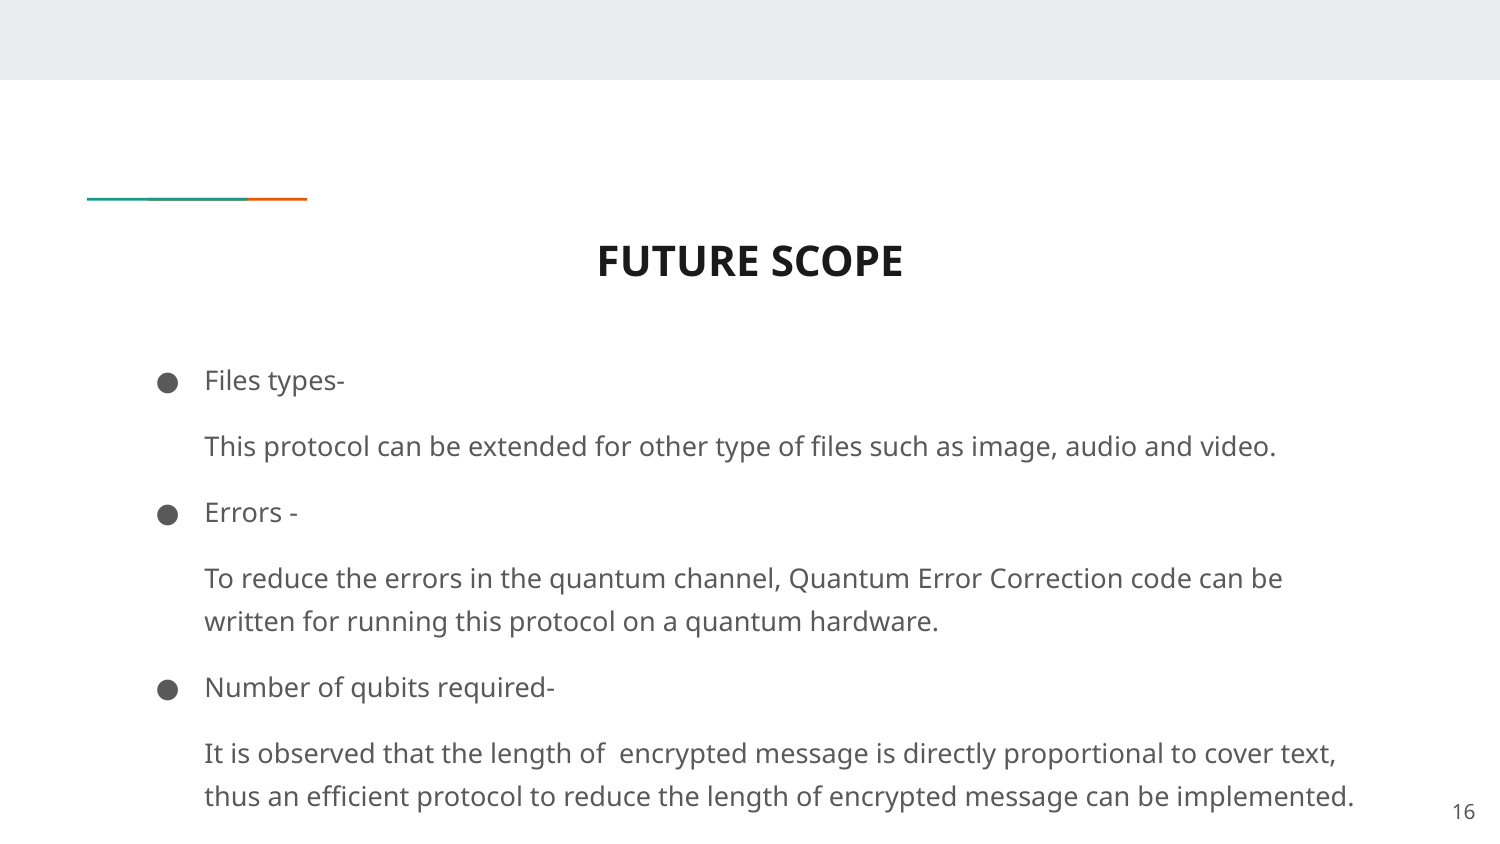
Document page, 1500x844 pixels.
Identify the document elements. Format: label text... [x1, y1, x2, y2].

list Files types- This protocol can be extended for other type of files such as image, audio and video. Errors - To reduce the errors in the quantum channel, Quantum Error Correction code can be written for running this protocol on a quantum hardware. Number of qubits required- It is observed that the length of encrypted message is directly proportional to cover text, thus an efficient protocol to reduce the length of encrypted message can be implemented. [119, 341, 1381, 830]
title FUTURE SCOPE [119, 216, 1381, 305]
slide_number ‹#› [1400, 779, 1491, 844]
